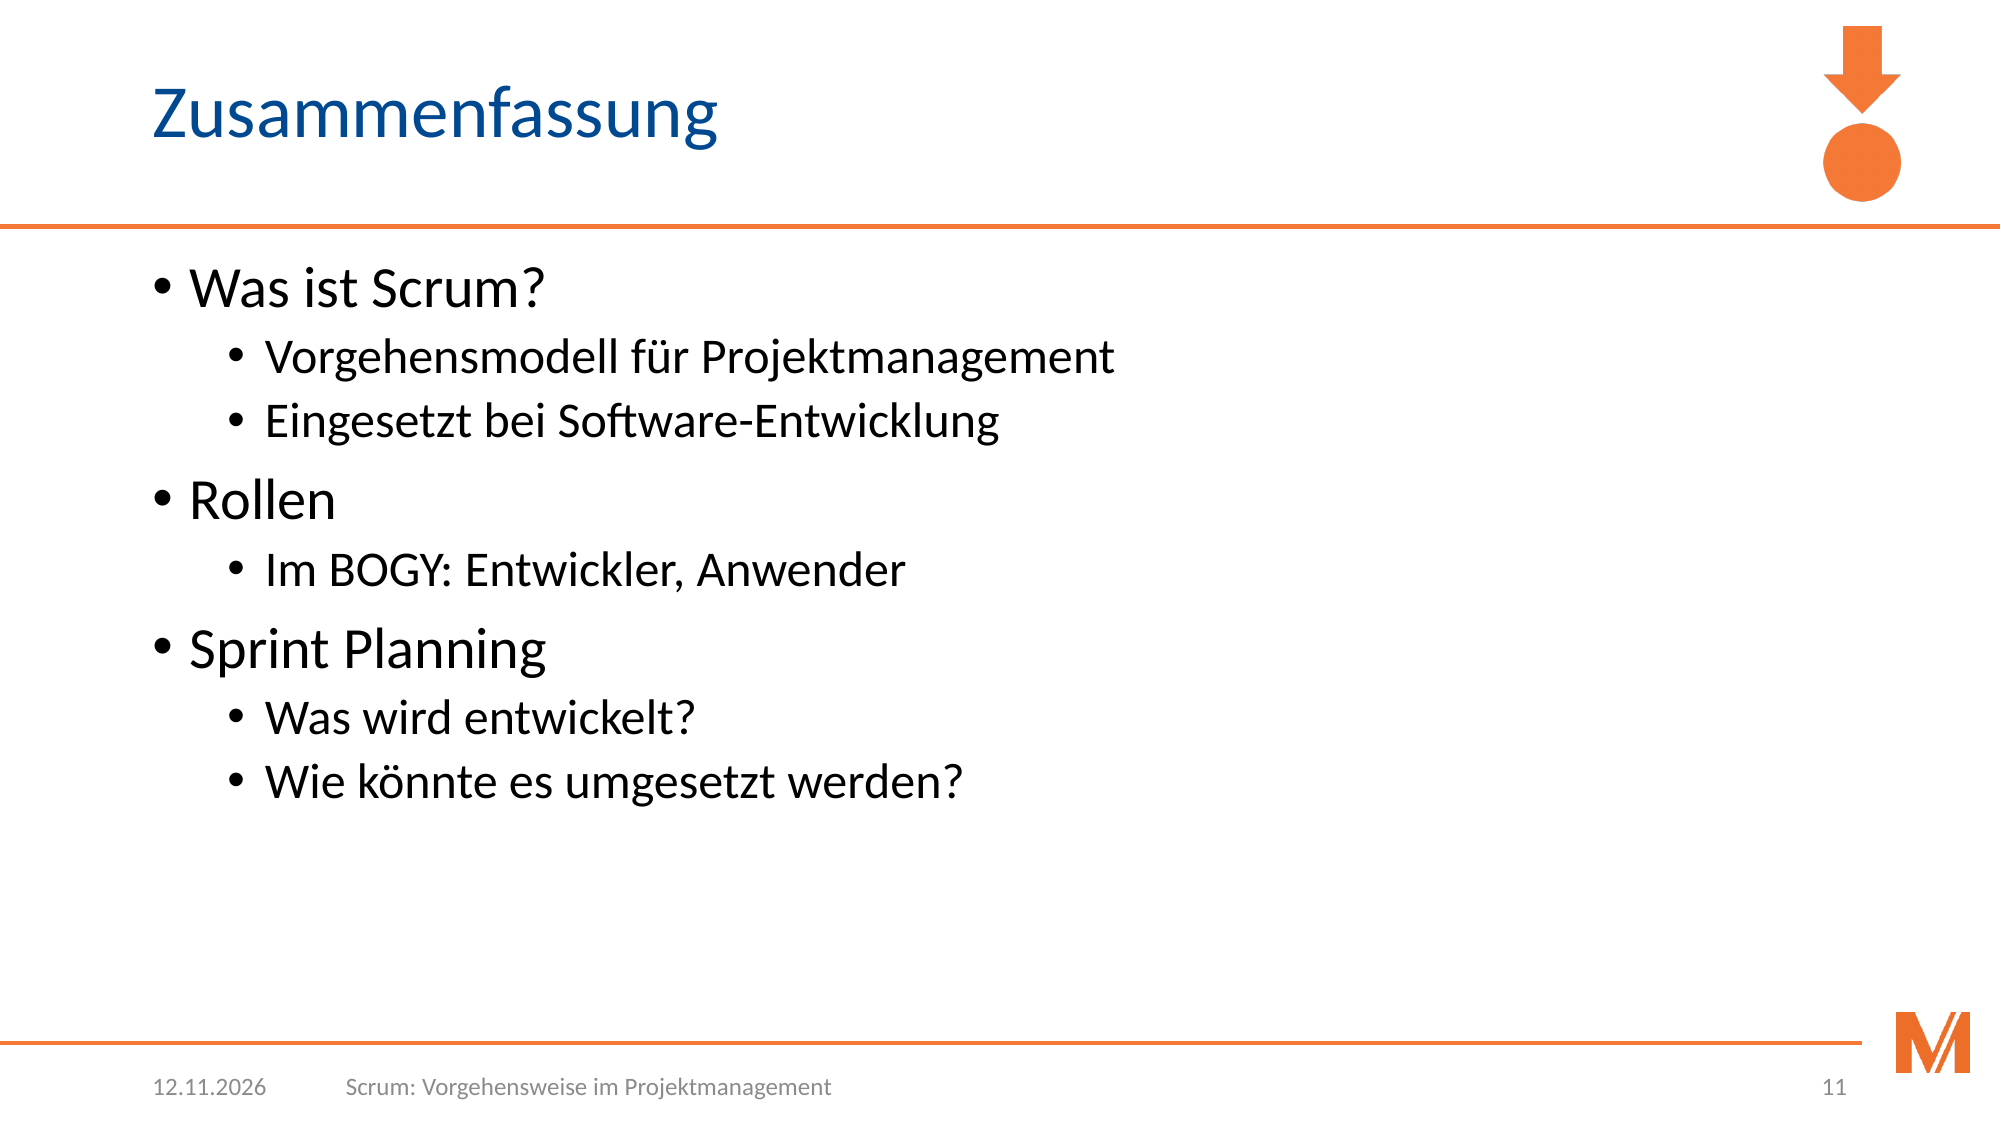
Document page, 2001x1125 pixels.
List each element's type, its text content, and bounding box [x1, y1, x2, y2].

slide_number 11 [1743, 1055, 1863, 1116]
footer Scrum: Vorgehensweise im Projektmanagement [330, 1055, 1721, 1116]
title Zusammenfassung [137, 24, 1863, 203]
picture [1765, 16, 1959, 211]
list Was ist Scrum? Vorgehensmodell für Projektmanagement Eingesetzt bei Software-Entwicklung Rollen Im BOGY: Entwickler, Anwender Sprint Planning Was wird entwickelt? Wie könnte es umgesetzt werden? [137, 249, 1863, 1012]
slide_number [137, 1055, 313, 1116]
picture [1896, 1012, 1970, 1073]
